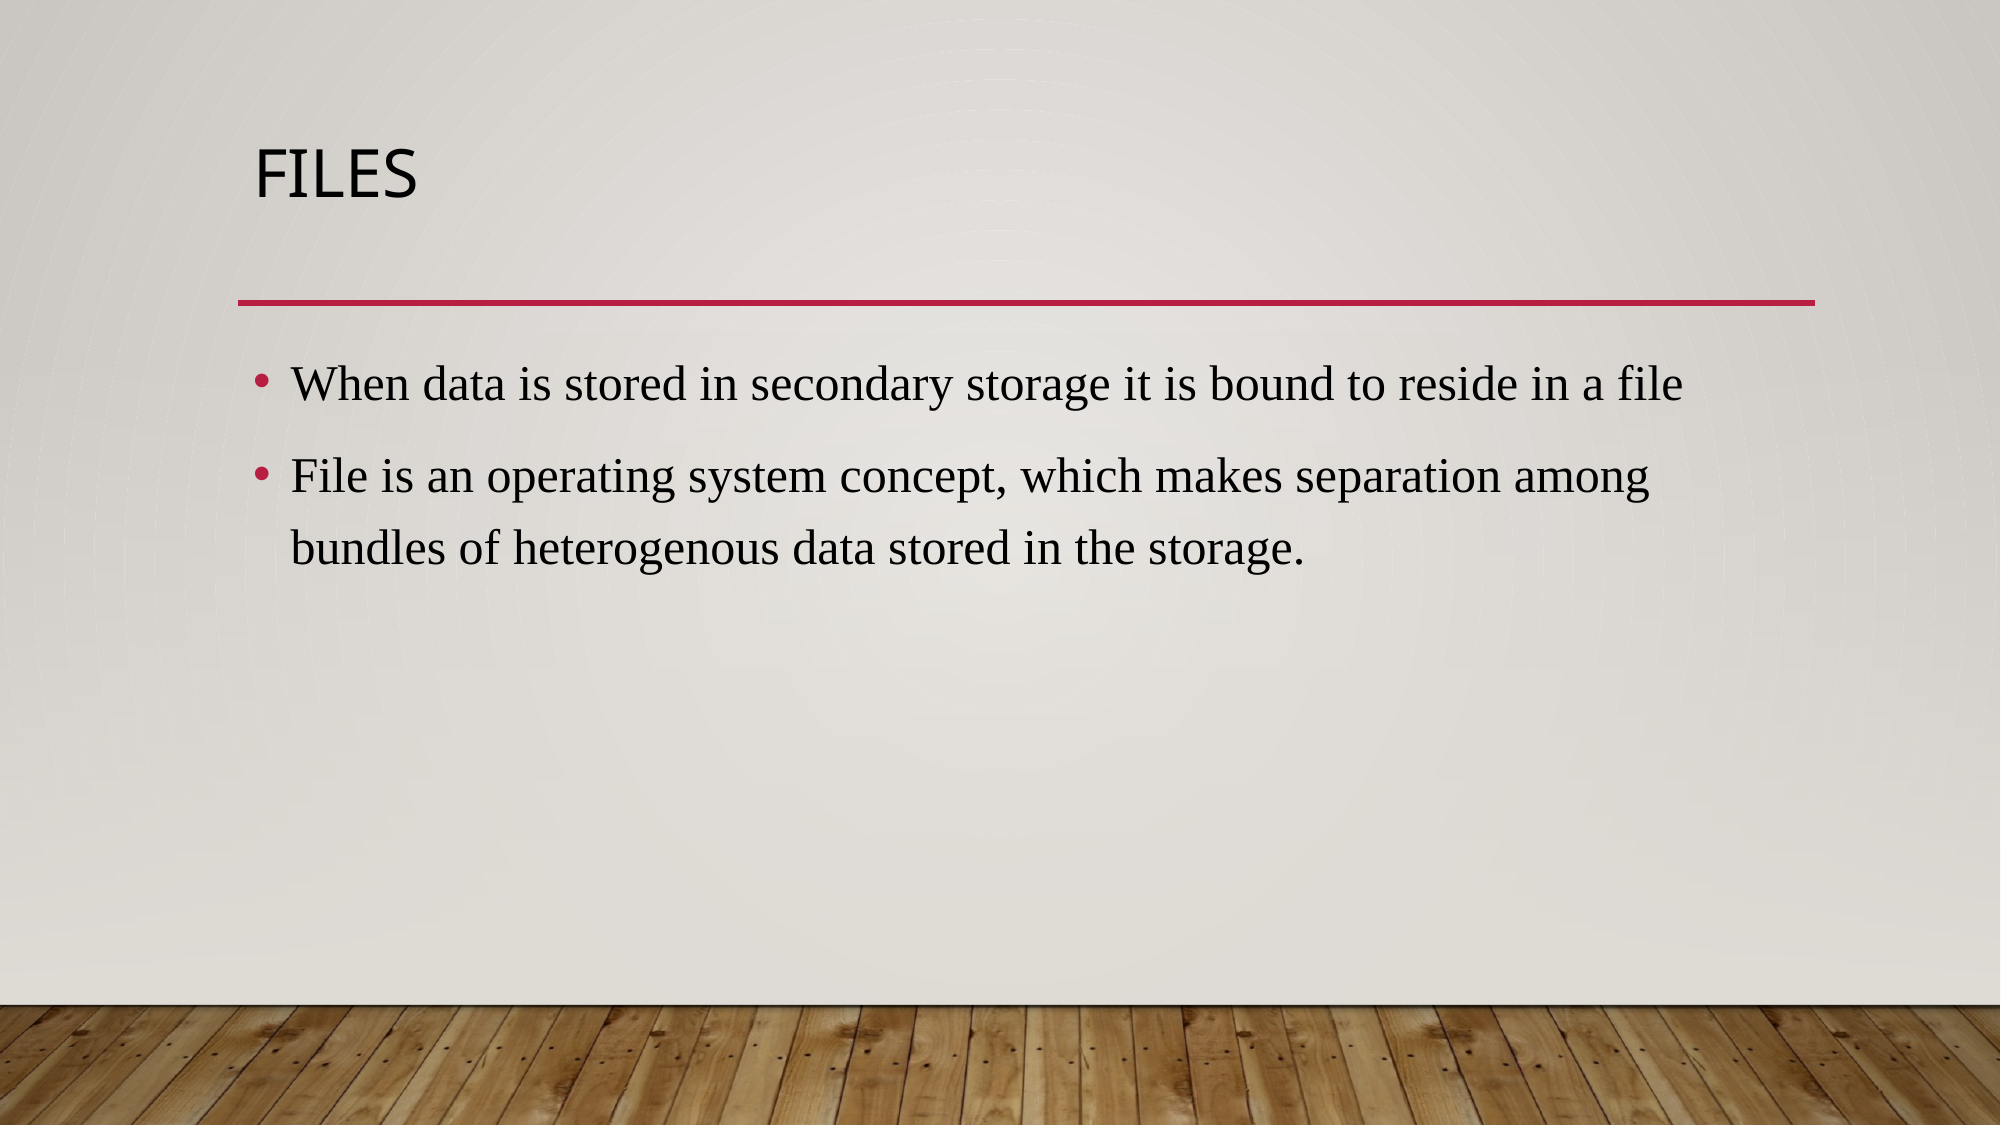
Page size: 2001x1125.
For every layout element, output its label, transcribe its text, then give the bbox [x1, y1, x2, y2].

title files [238, 131, 1814, 305]
picture [0, 1005, 2000, 1125]
list When data is stored in secondary storage it is bound to reside in a file File is an operating system concept, which makes separation among bundles of heterogenous data stored in the storage. [238, 330, 1814, 897]
